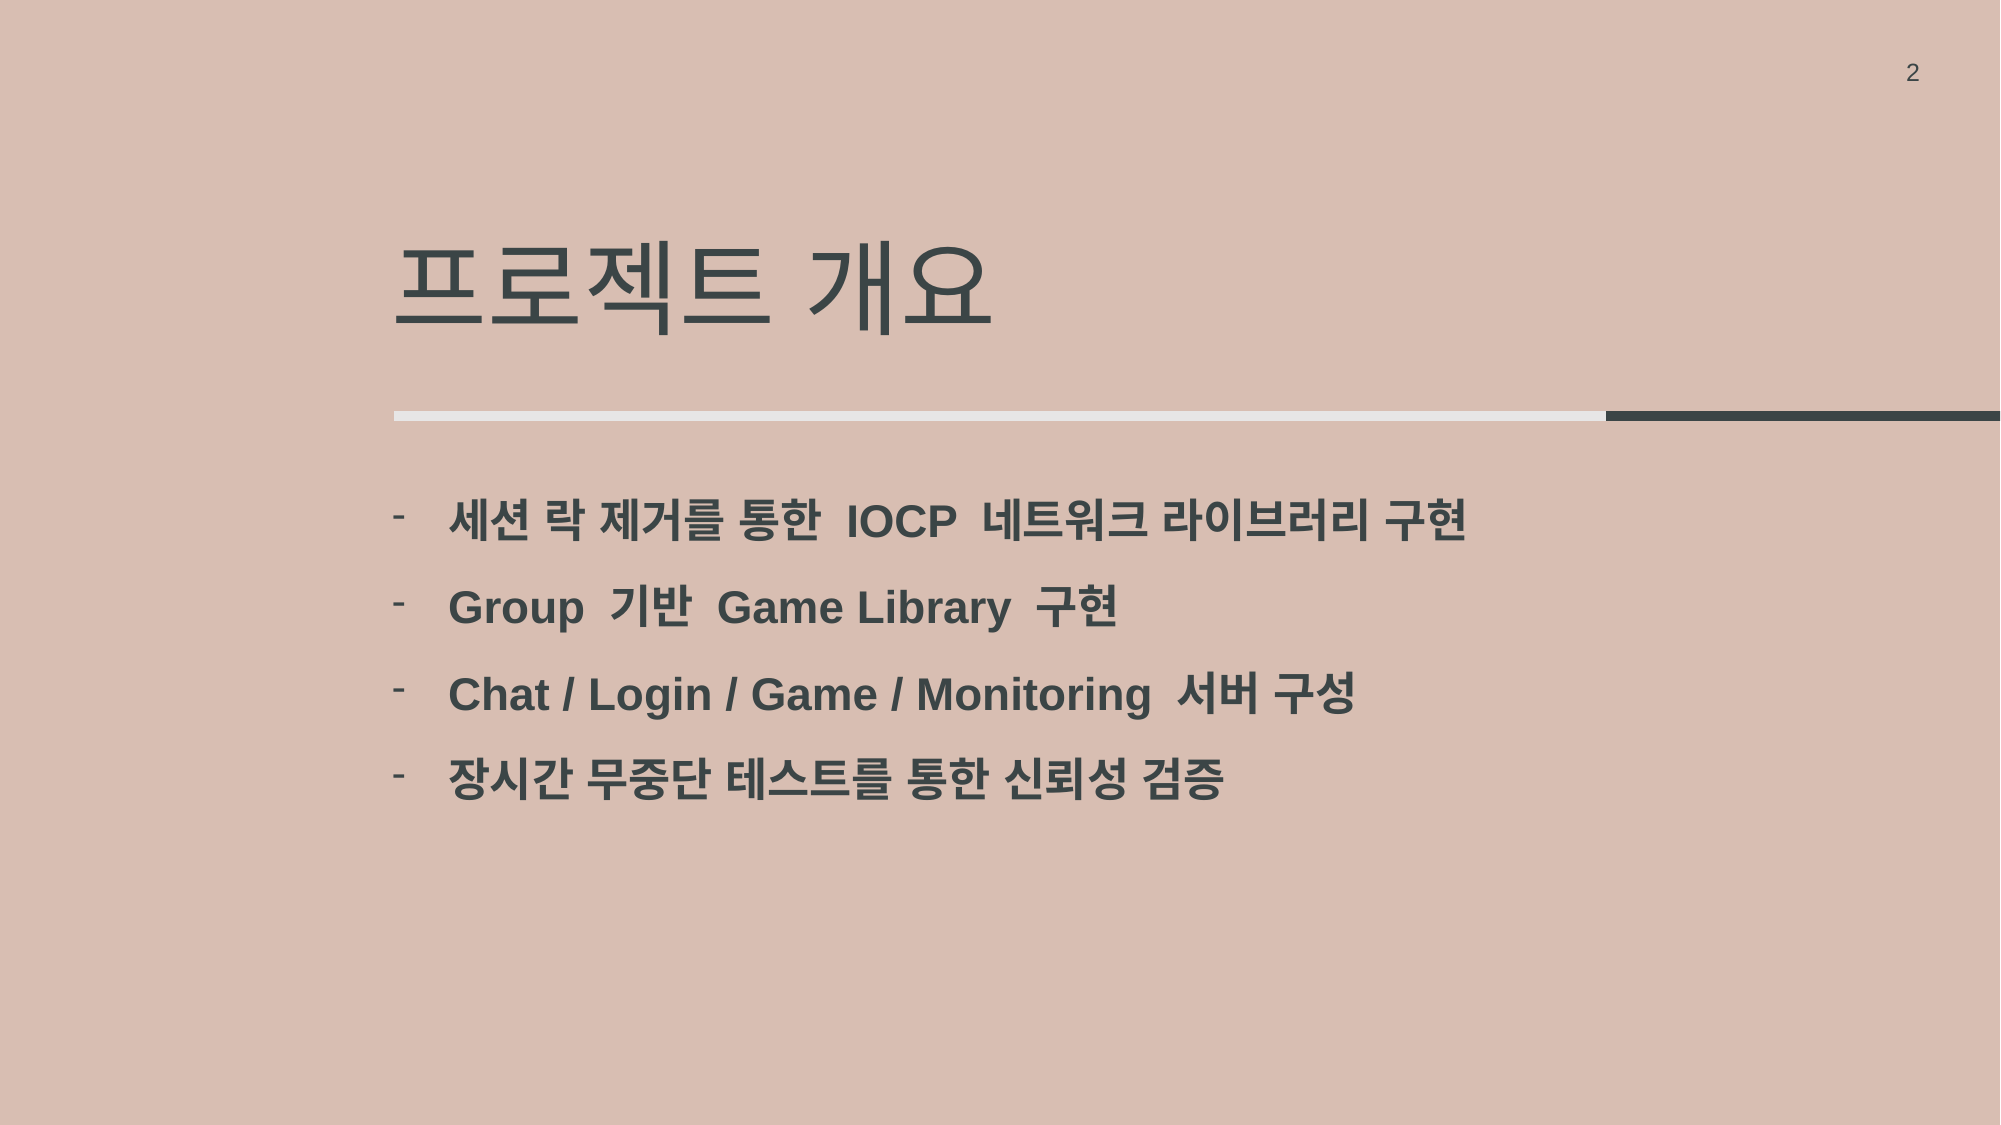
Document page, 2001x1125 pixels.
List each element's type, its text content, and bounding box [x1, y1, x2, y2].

title 프로젝트 개요 [376, 239, 1607, 356]
list 세션 락 제거를 통한 IOCP 네트워크 라이브러리 구현 Group 기반 Game Library 구현 Chat / Login / Game / Monitoring 서버 구성 장시간 무중단 테스트를 통한 신뢰성 검증 [376, 484, 1608, 836]
slide_number 2 [1660, 49, 1935, 95]
